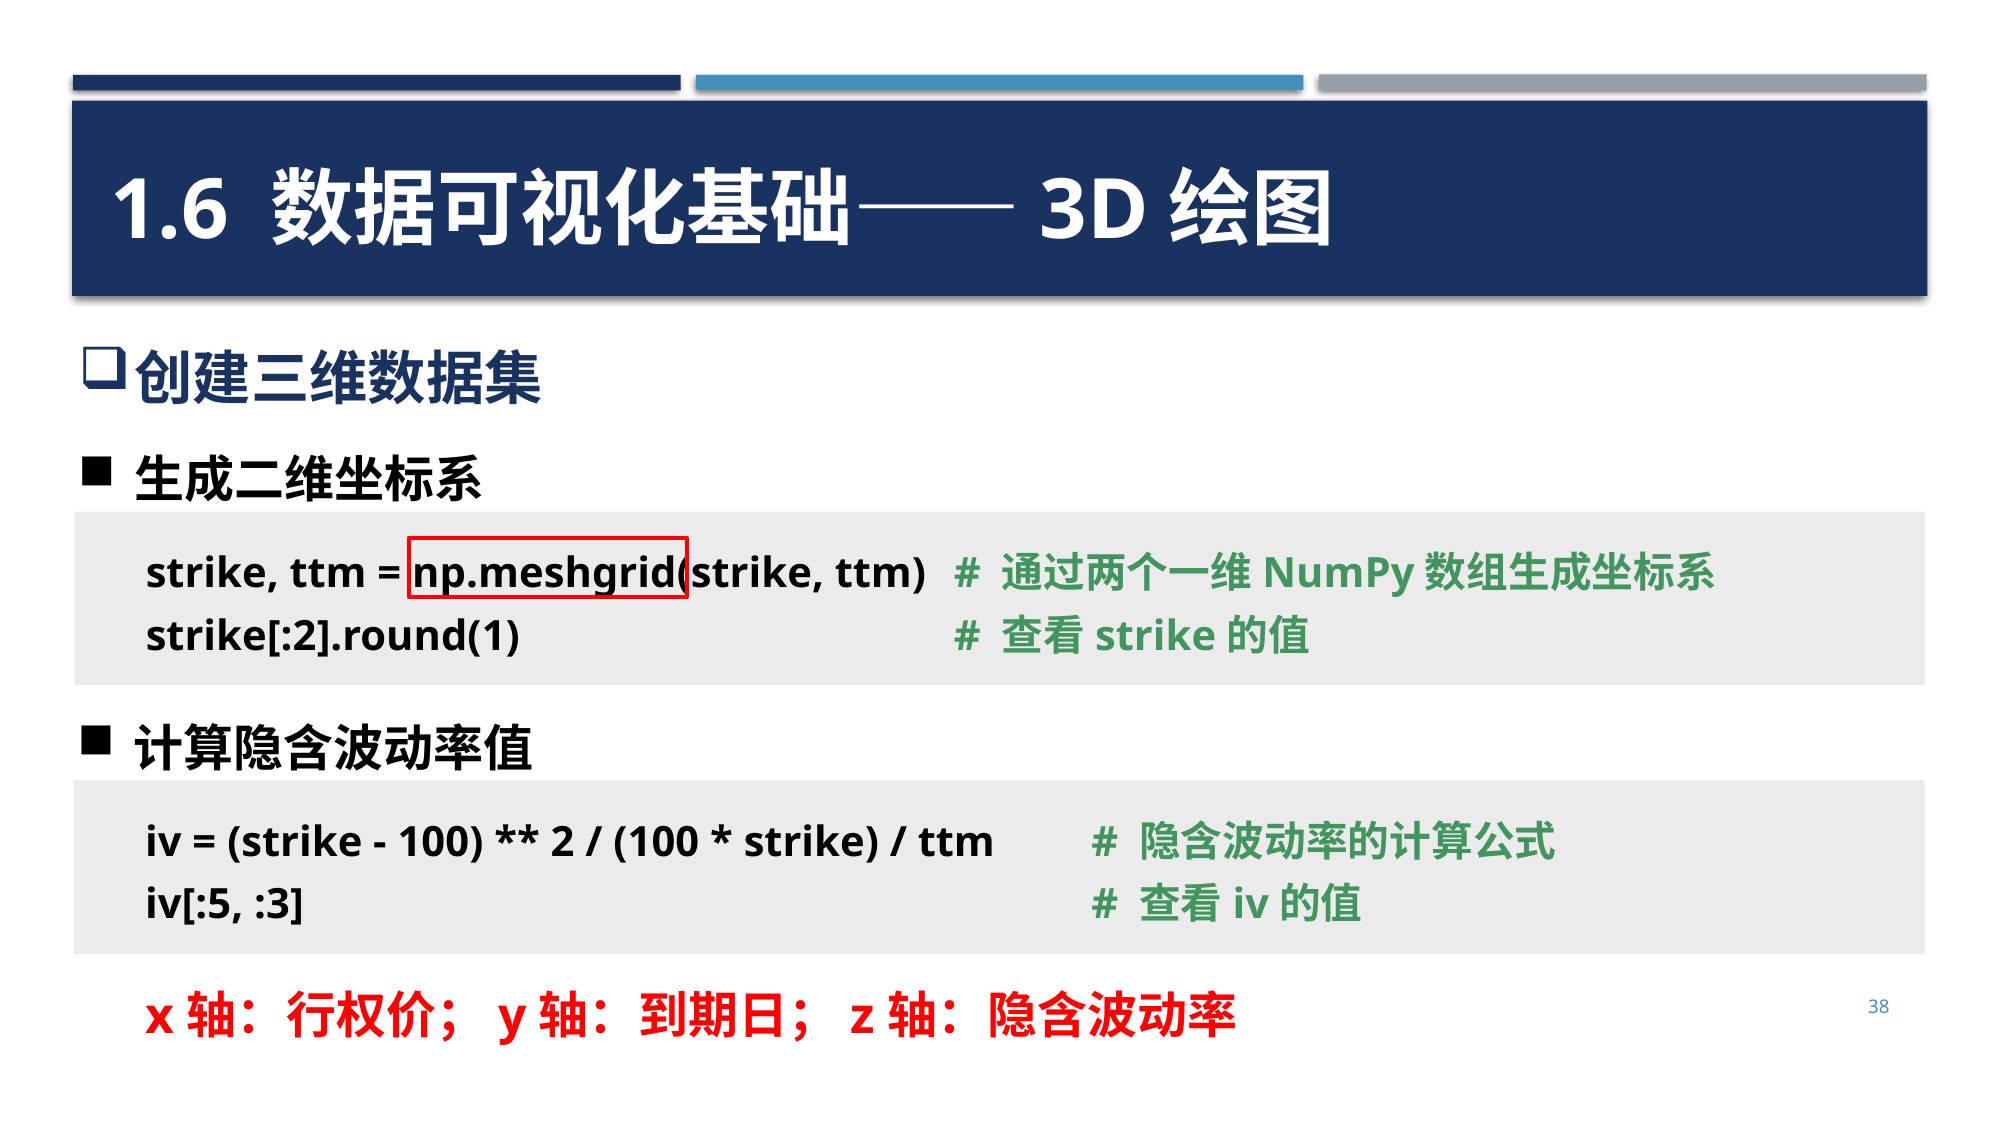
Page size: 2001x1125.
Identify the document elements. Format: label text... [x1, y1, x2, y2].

text_box 1.6 数据可视化基础——3D绘图 [95, 147, 1689, 263]
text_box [73, 779, 1926, 955]
text_box 创建三维数据集 [63, 298, 1925, 410]
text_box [74, 511, 2000, 686]
text_box 计算隐含波动率值 [62, 678, 1973, 784]
text_box x轴：行权价；y轴：到期日；z轴：隐含波动率 [130, 975, 1795, 1051]
slide_number 38 [1795, 977, 1905, 1037]
text_box 生成二维坐标系 [63, 410, 1974, 515]
